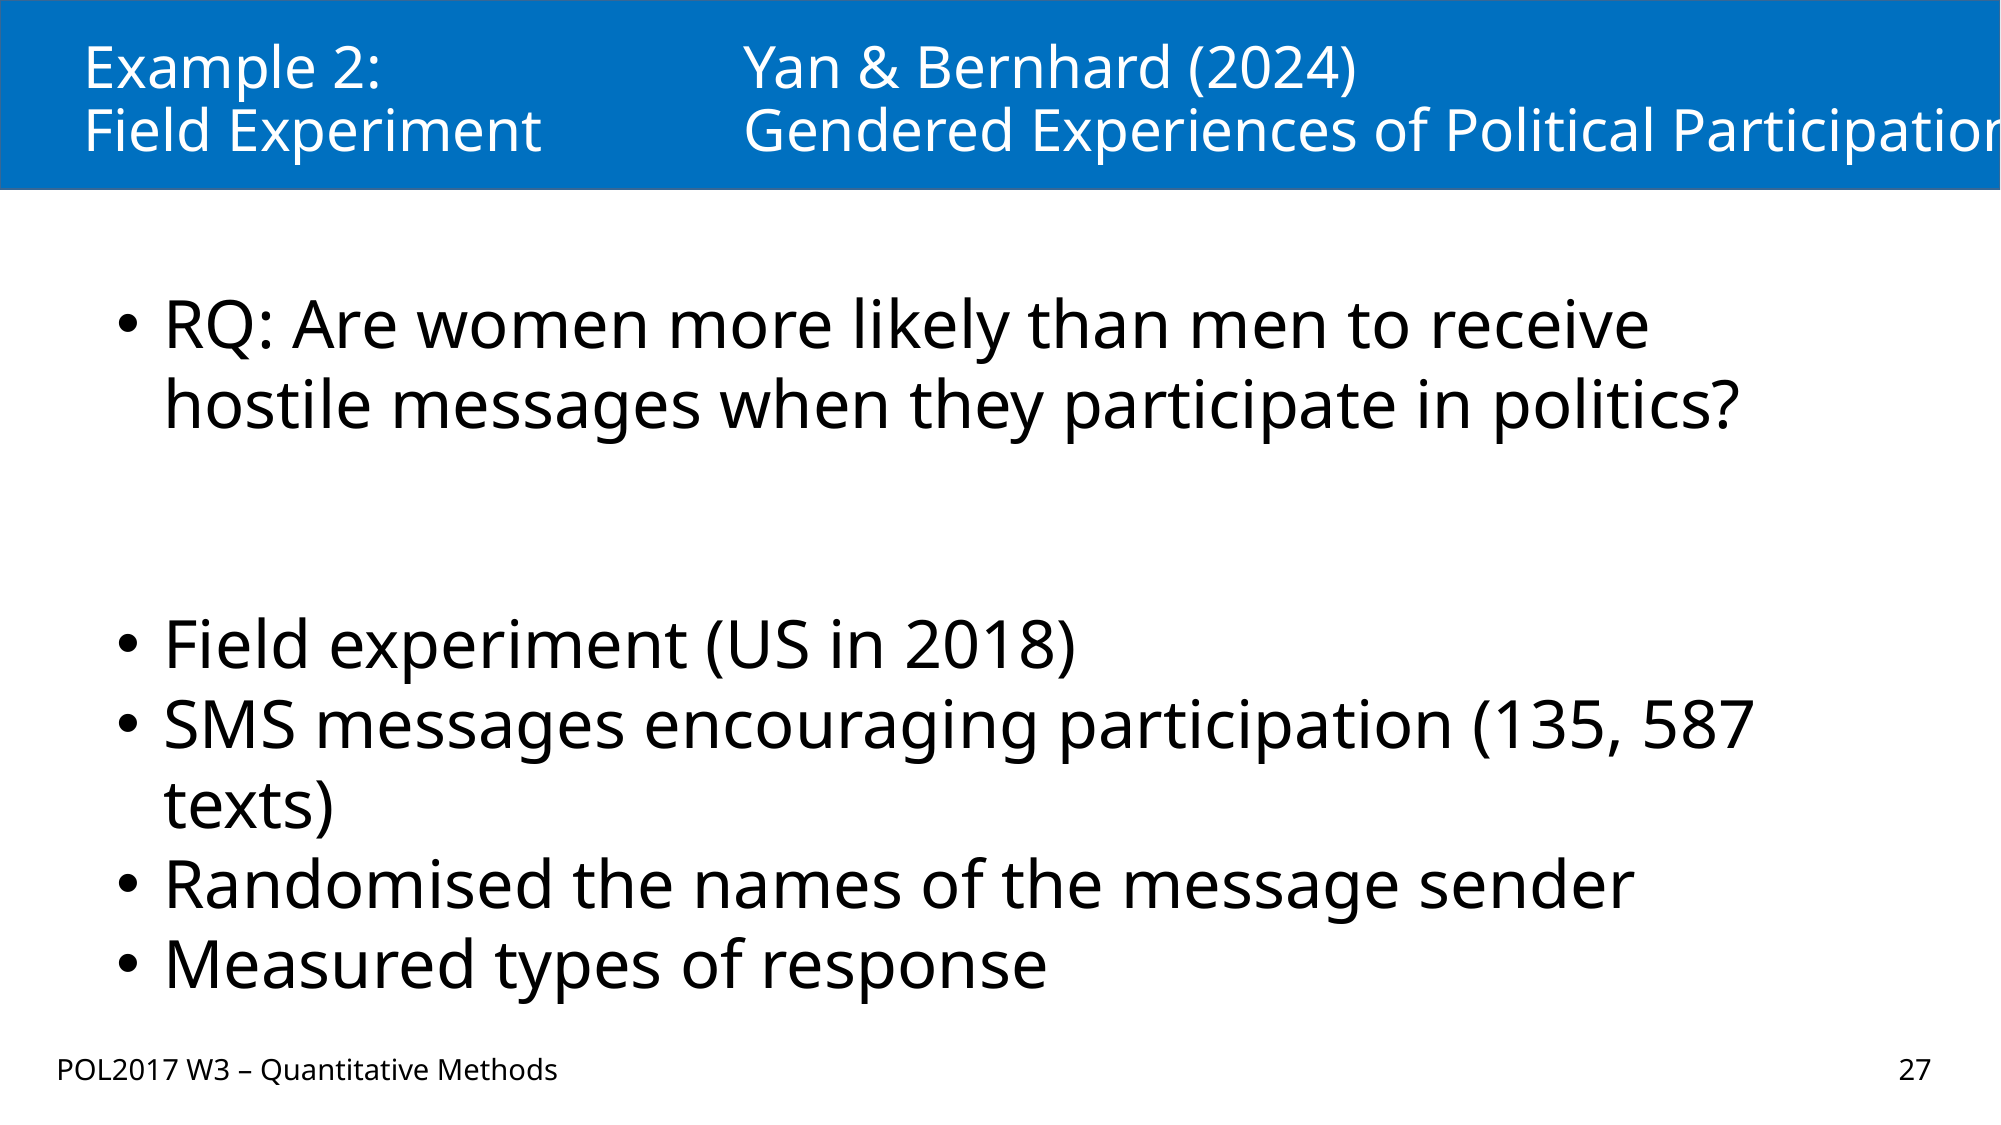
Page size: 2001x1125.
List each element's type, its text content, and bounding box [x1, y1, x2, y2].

text_box RQ: Are women more likely than men to receive hostile messages when they participate in politics? Field experiment (US in 2018) SMS messages encouraging participation (135, 587 texts) Randomised the names of the message sender Measured types of response [101, 274, 1805, 1125]
text_box Example 2: Field Experiment [68, 21, 765, 172]
title Yan & Bernhard (2024) Gendered Experiences of Political Participation [765, 21, 2000, 172]
footer POL2017 W3 – Quantitative Methods [41, 1043, 101, 1104]
slide_number 27 [1805, 1043, 1947, 1104]
